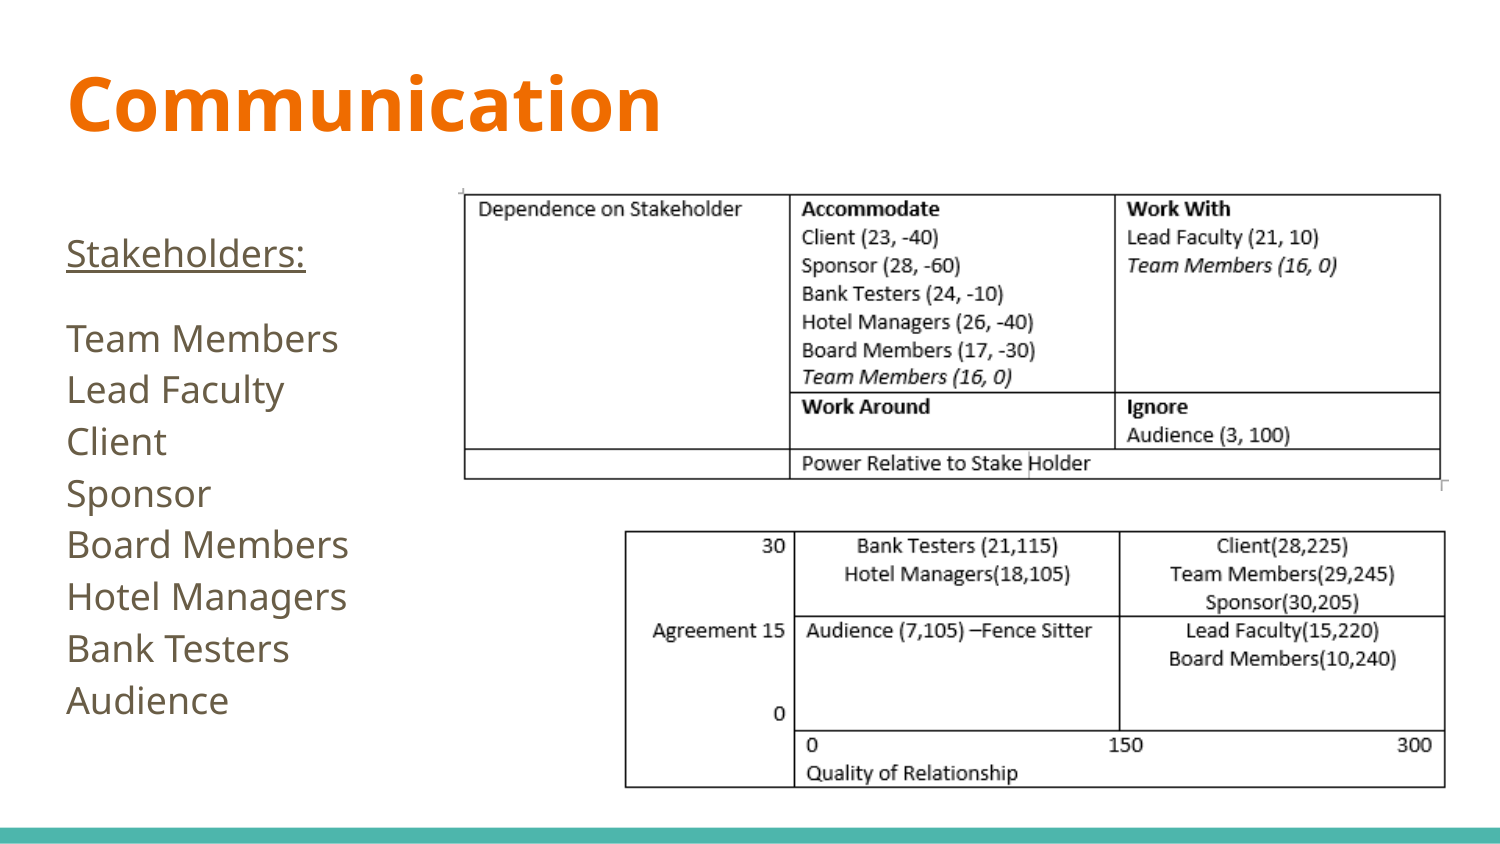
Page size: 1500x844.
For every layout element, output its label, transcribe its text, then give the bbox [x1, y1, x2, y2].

picture [621, 528, 1450, 793]
list Stakeholders: Team Members Lead Faculty Client Sponsor Board Members Hotel Managers Bank Testers Audience [51, 207, 1449, 750]
picture [458, 188, 1450, 491]
title Communication [51, 41, 1449, 158]
